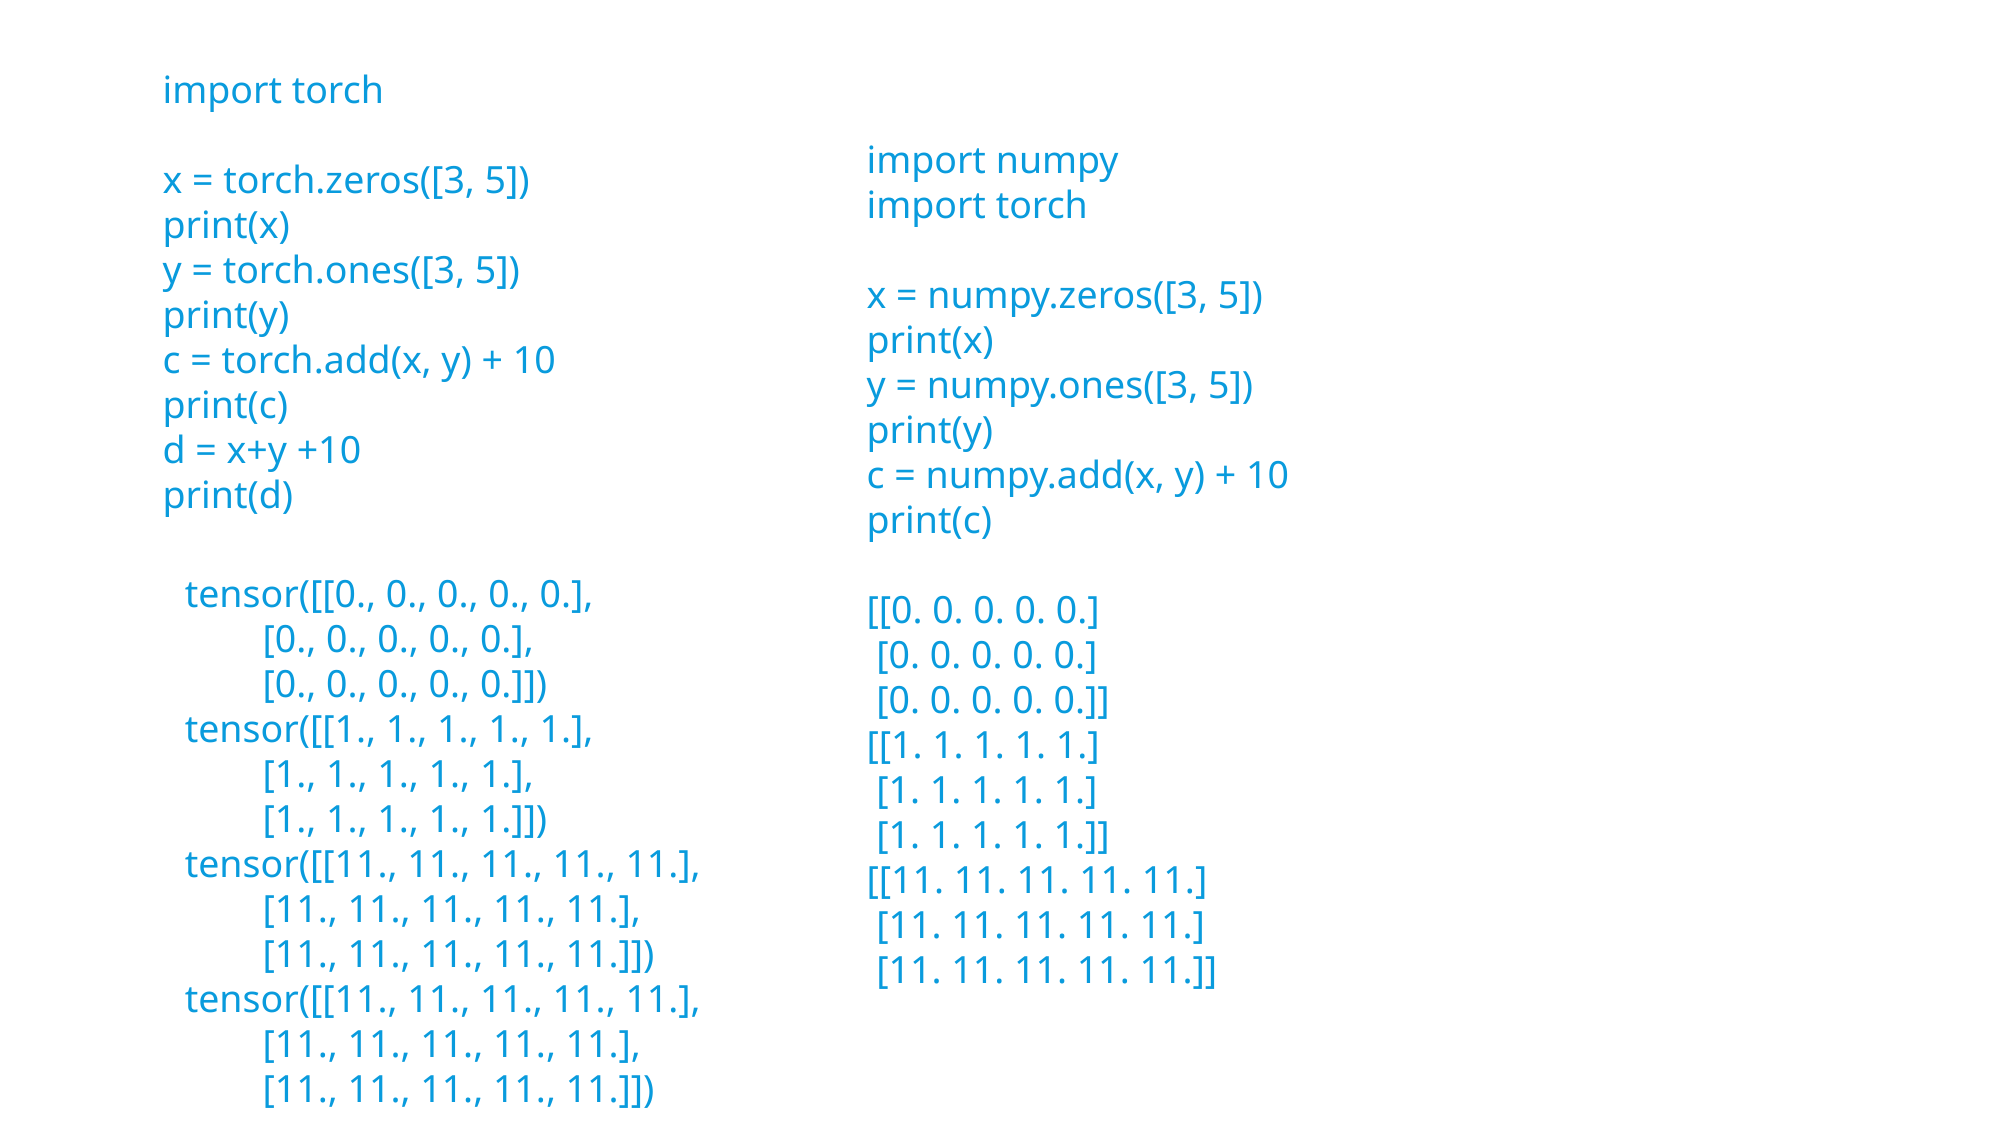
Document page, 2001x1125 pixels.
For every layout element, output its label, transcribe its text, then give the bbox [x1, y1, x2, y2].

text_box tensor([[0., 0., 0., 0., 0.], [0., 0., 0., 0., 0.], [0., 0., 0., 0., 0.]]) tensor([[1., 1., 1., 1., 1.], [1., 1., 1., 1., 1.], [1., 1., 1., 1., 1.]]) tensor([[11., 11., 11., 11., 11.], [11., 11., 11., 11., 11.], [11., 11., 11., 11., 11.]]) tensor([[11., 11., 11., 11., 11.], [11., 11., 11., 11., 11.], [11., 11., 11., 11., 11.]]) [170, 562, 1170, 1118]
text_box import torch x = torch.zeros([3, 5]) print(x) y = torch.ones([3, 5]) print(y) c = torch.add(x, y) + 10 print(c) d = x+y +10 print(d) [147, 58, 1148, 523]
text_box import numpy​ import torch ​ x = numpy.zeros([3, 5]) print(x) y = numpy.ones([3, 5]) print(y) c = numpy.add(x, y) + 10 print(c) [[0. 0. 0. 0. 0.] [0. 0. 0. 0. 0.] [0. 0. 0. 0. 0.]] [[1. 1. 1. 1. 1.] [1. 1. 1. 1. 1.] [1. 1. 1. 1. 1.]] [[11. 11. 11. 11. 11.] [11. 11. 11. 11. 11.] [11. 11. 11. 11. 11.]] [851, 128, 1852, 999]
